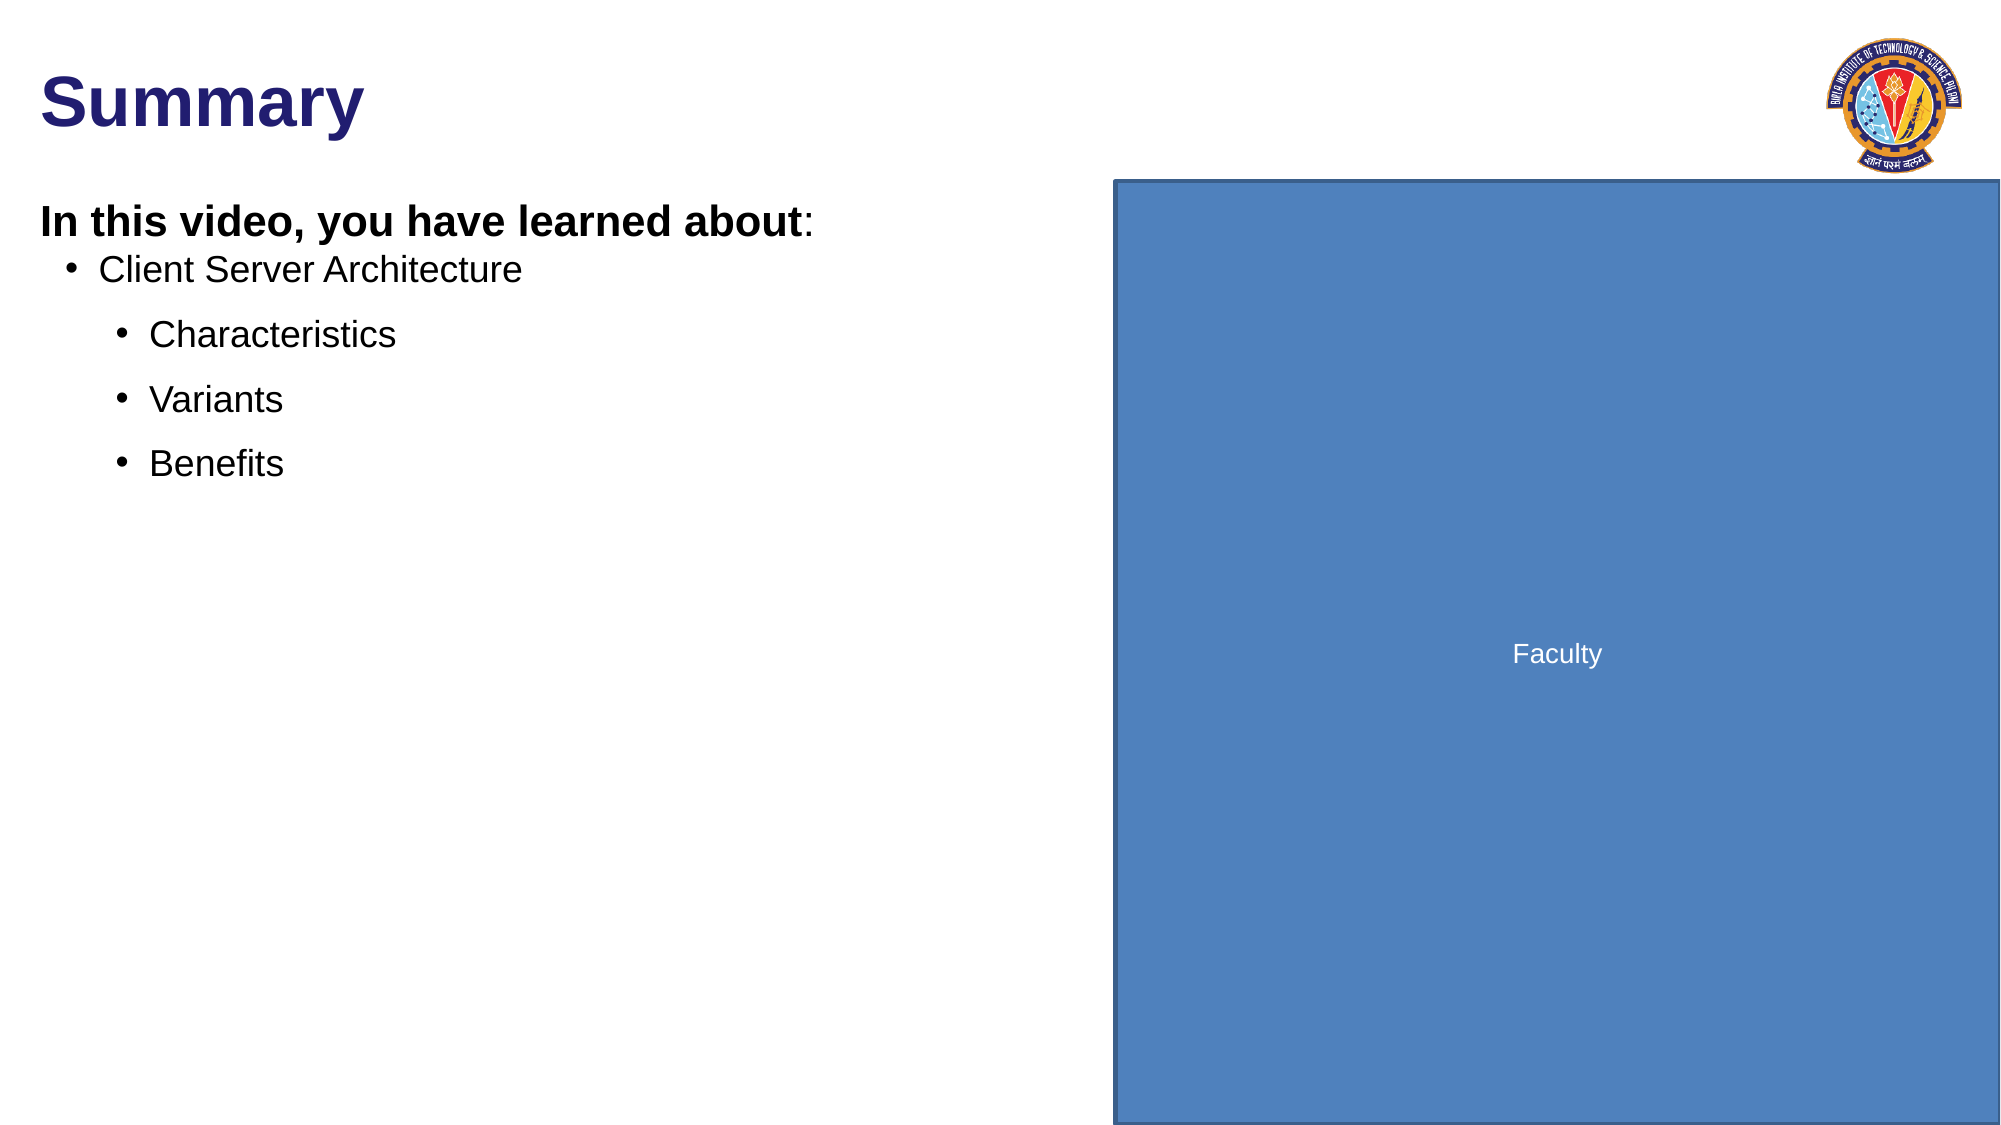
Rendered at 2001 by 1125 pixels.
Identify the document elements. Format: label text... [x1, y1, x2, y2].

list Client Server Architecture Characteristics Variants Benefits [50, 237, 1025, 945]
picture [1825, 38, 1962, 174]
